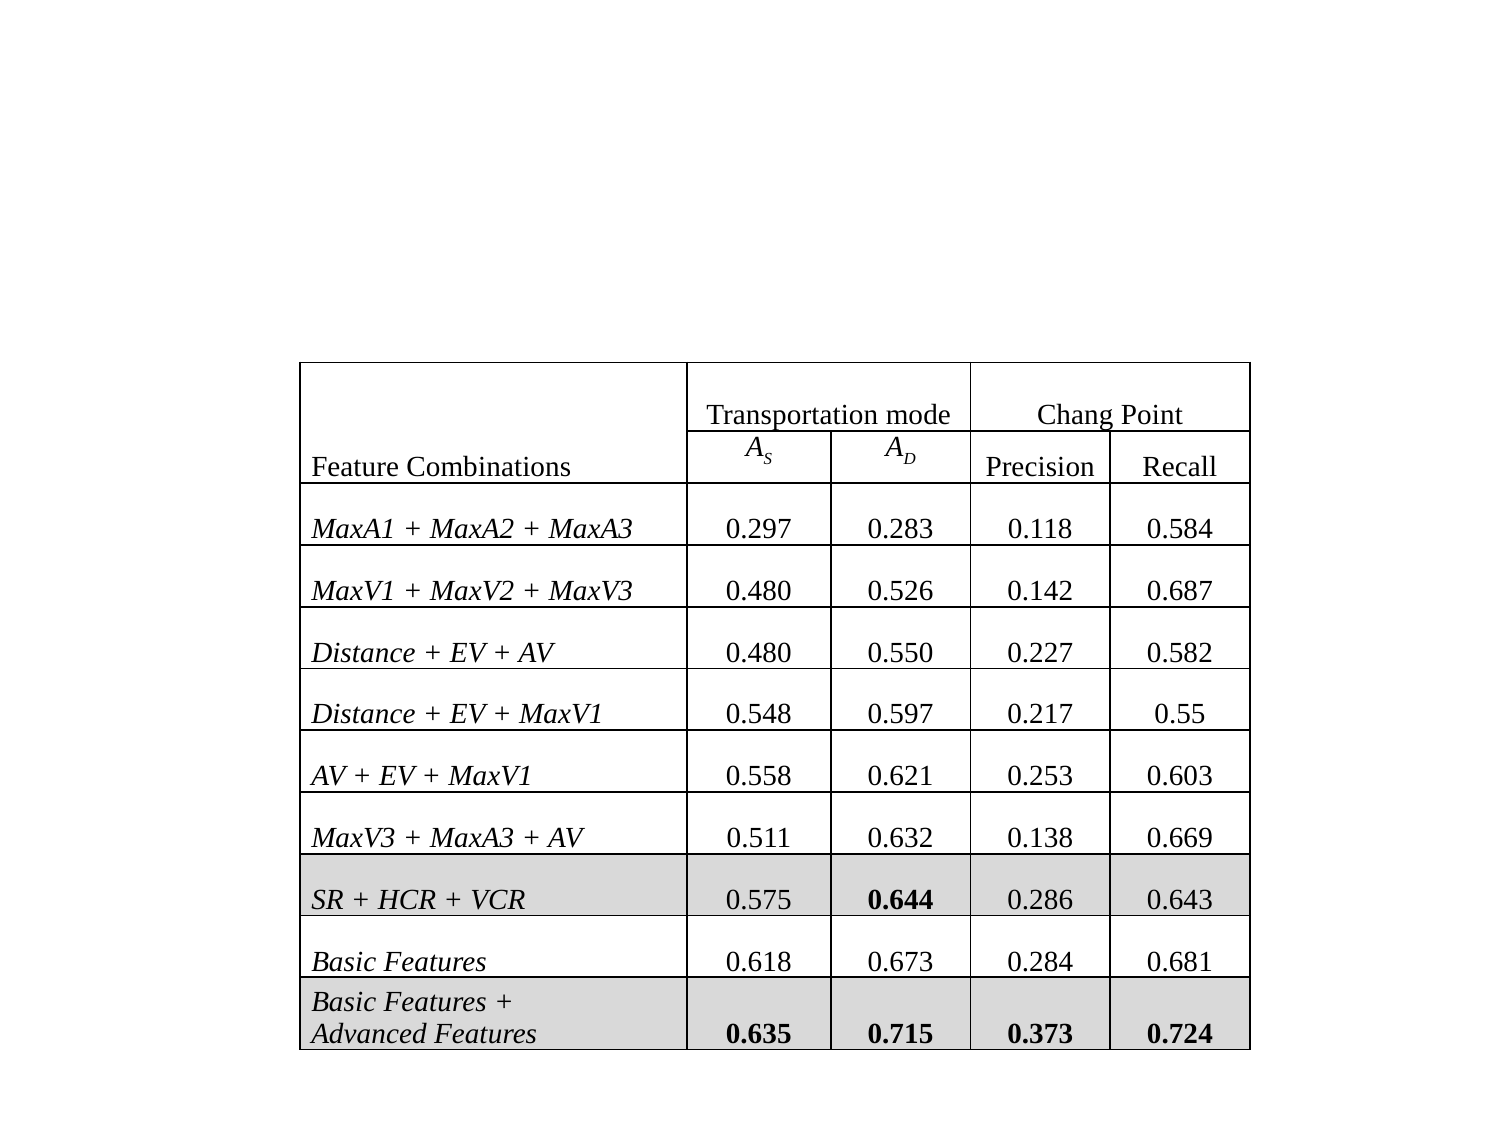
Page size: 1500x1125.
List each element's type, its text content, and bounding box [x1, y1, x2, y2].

table_cell 0.715 [832, 1005, 970, 1049]
table_cell 0.724 [1111, 1005, 1249, 1049]
table_cell Basic Features + Advanced Features [301, 1005, 686, 1049]
table_cell 0.373 [971, 1005, 1109, 1049]
table_cell 0.635 [688, 1005, 830, 1049]
text_box [74, 262, 1425, 1005]
